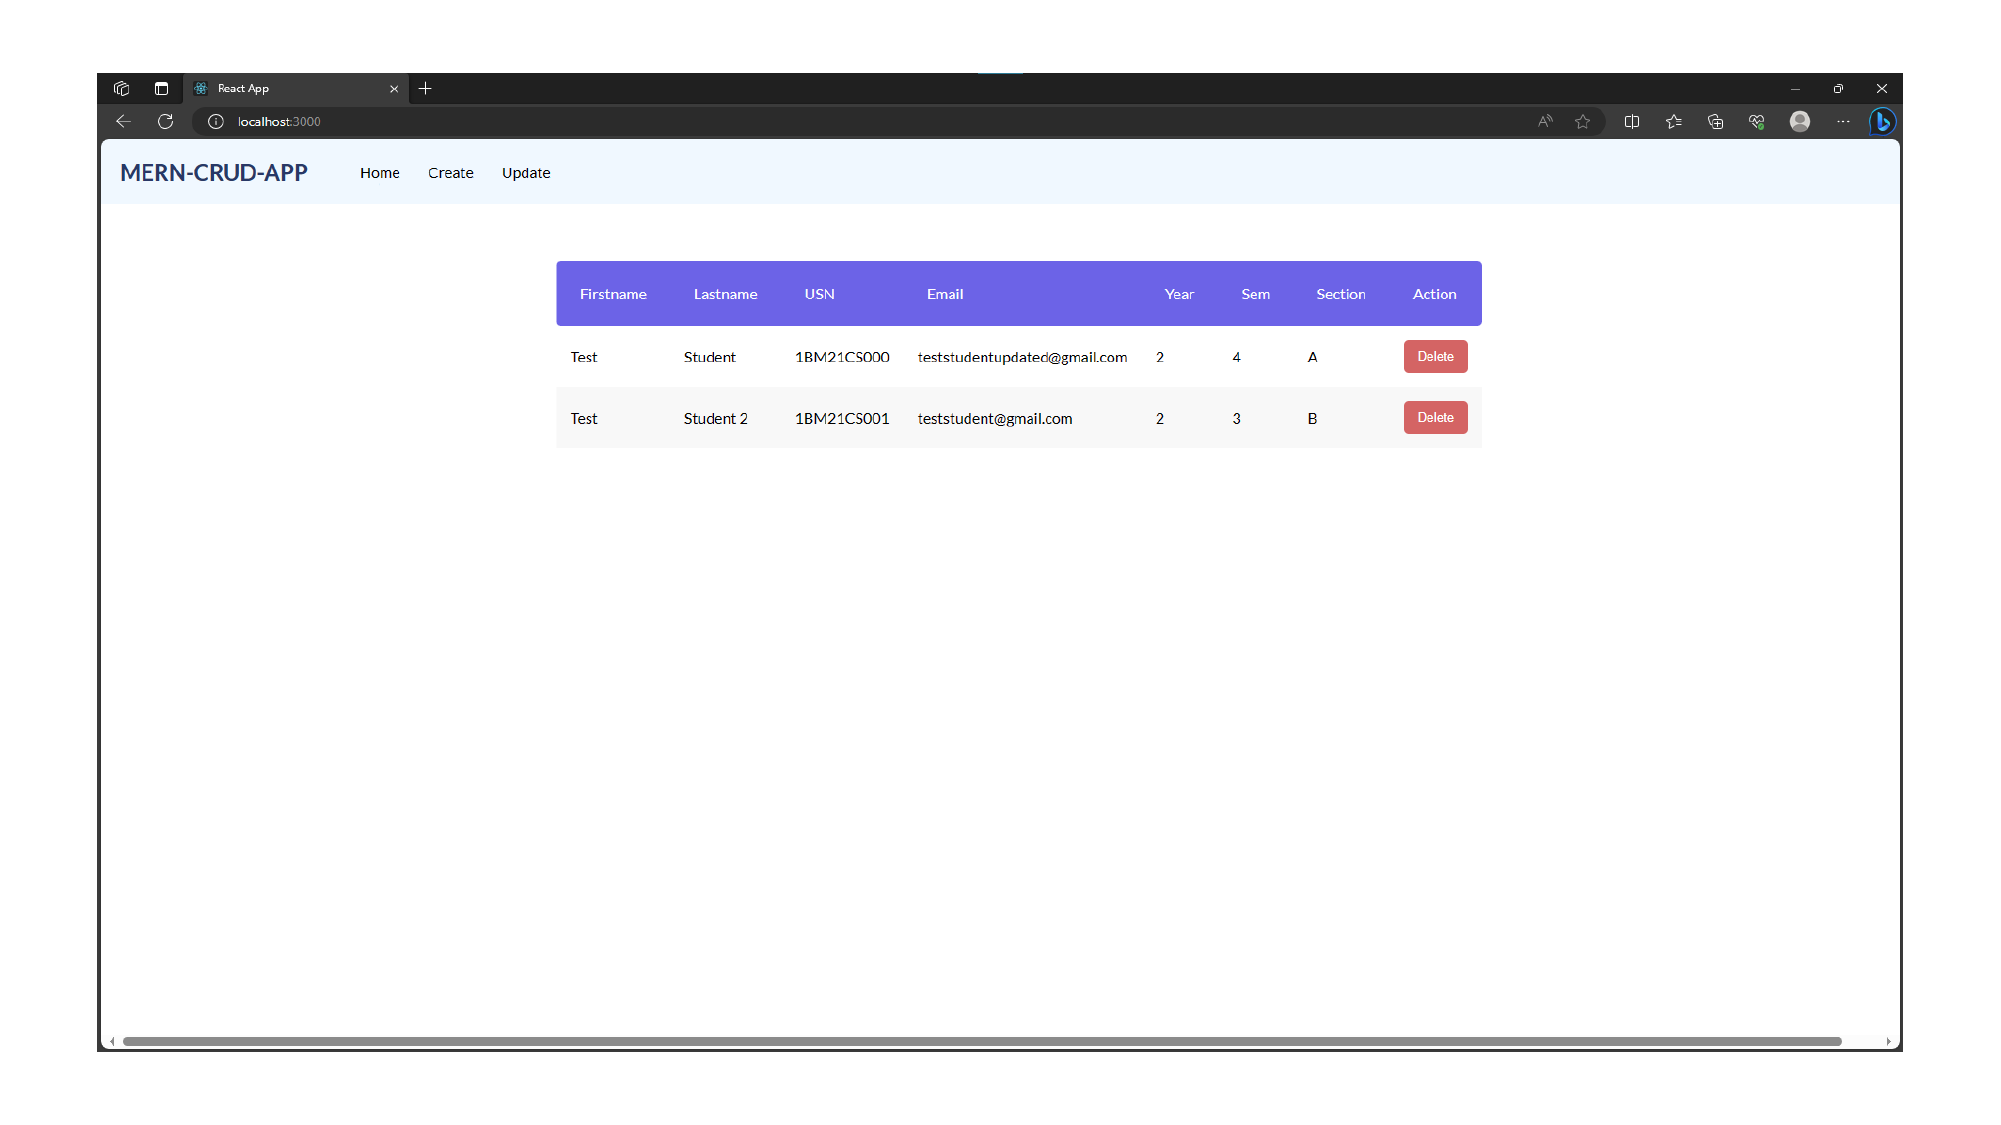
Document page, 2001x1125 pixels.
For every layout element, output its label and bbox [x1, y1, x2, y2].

picture [97, 73, 1903, 1052]
